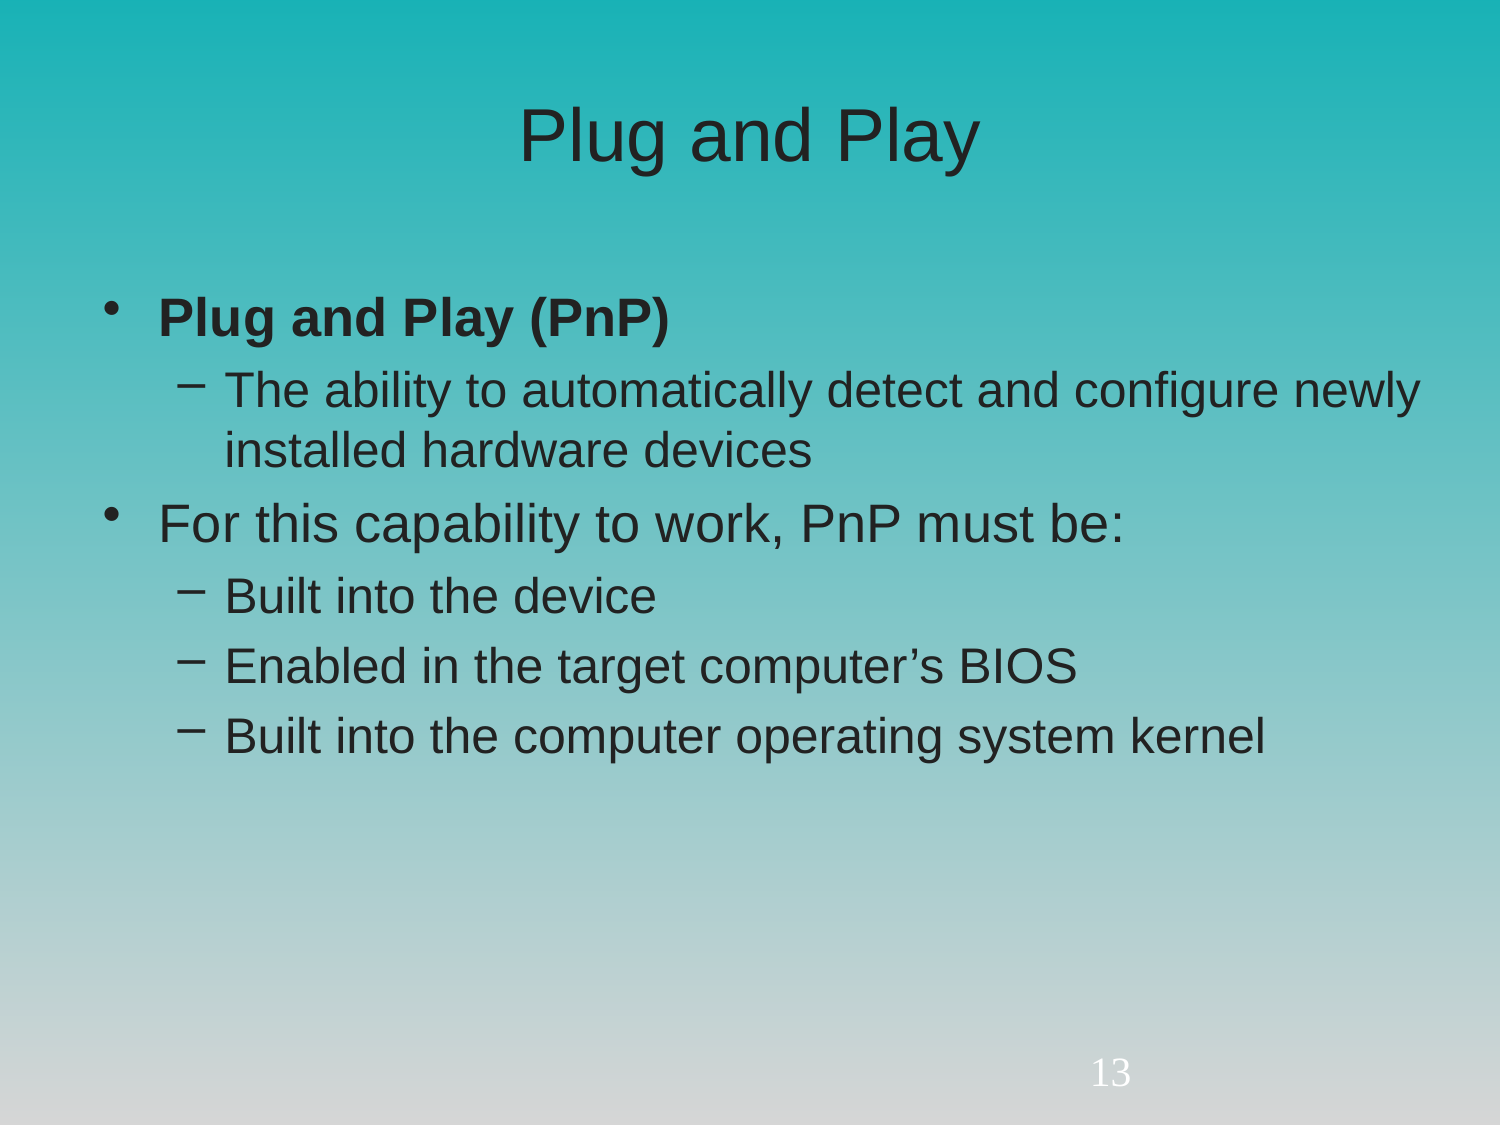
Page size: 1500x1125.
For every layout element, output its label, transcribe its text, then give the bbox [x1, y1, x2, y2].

title Plug and Play [87, 37, 1413, 225]
slide_number 13 [1074, 1037, 1413, 1100]
list Plug and Play (PnP) The ability to automatically detect and configure newly installed hardware devices For this capability to work, PnP must be: Built into the device Enabled in the target computer’s BIOS Built into the computer operating system kernel [87, 275, 1438, 1025]
